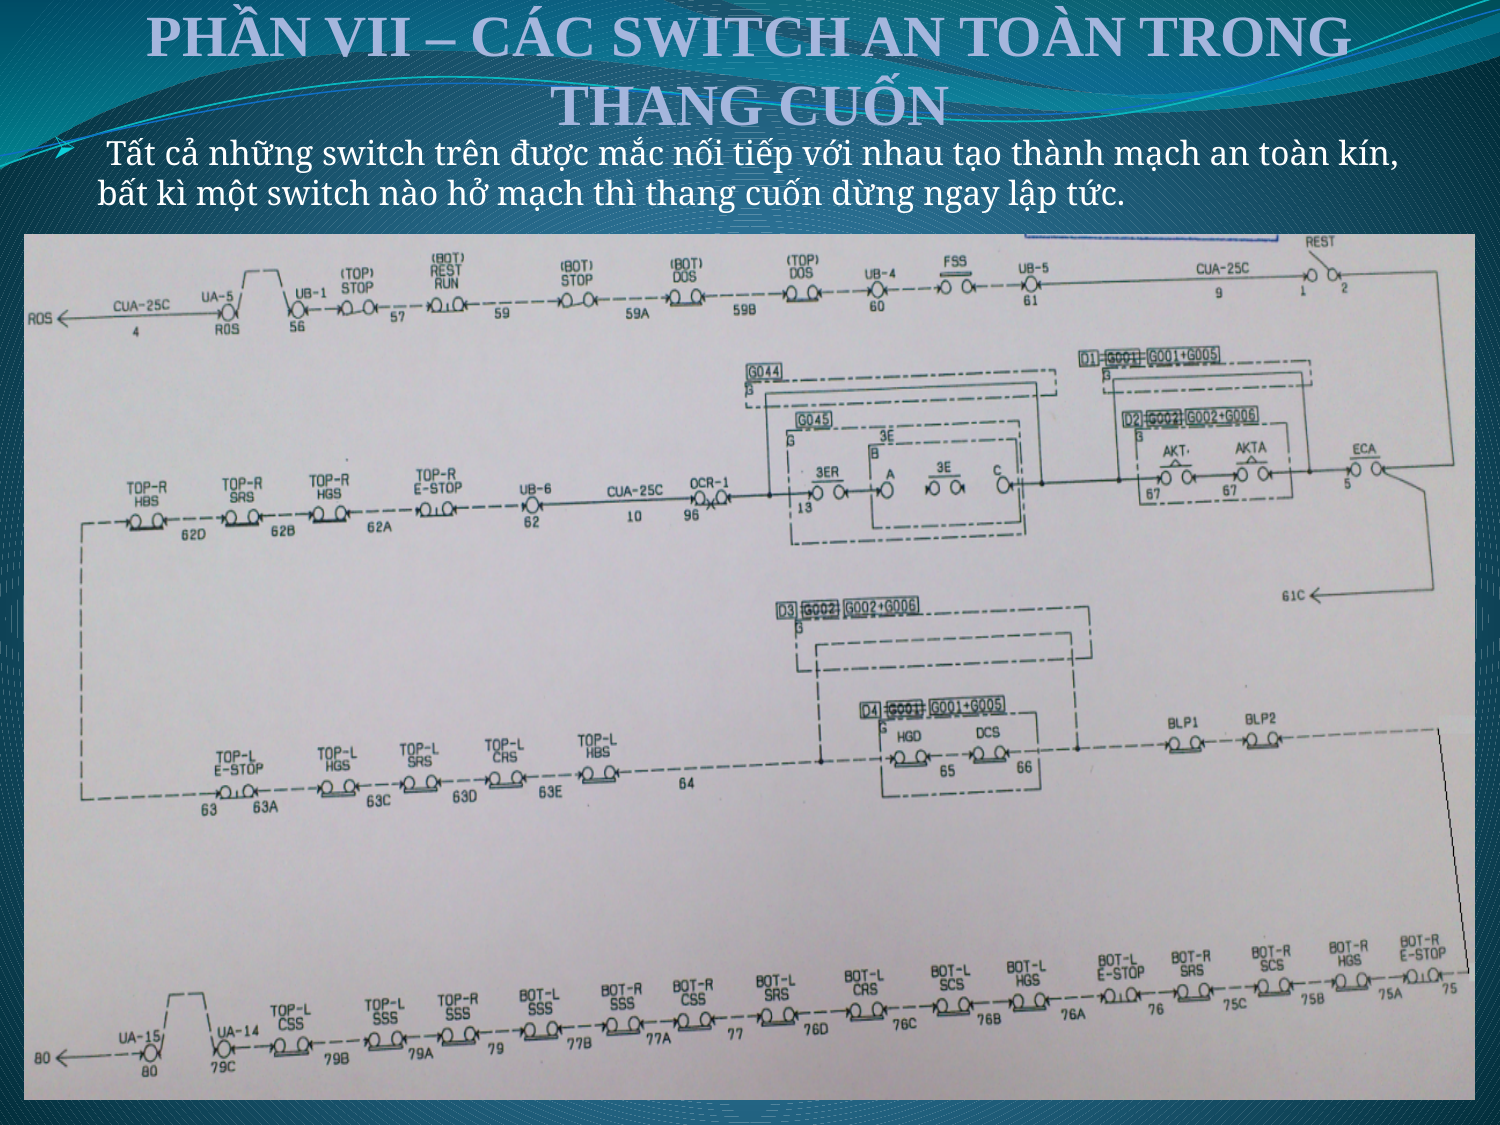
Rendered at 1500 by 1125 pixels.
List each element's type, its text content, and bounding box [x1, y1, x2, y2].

list Tất cả những switch trên được mắc nối tiếp với nhau tạo thành mạch an toàn kín, bất kì một switch nào hở mạch thì thang cuốn dừng ngay lập tức. [37, 125, 1463, 234]
picture [24, 234, 1476, 1101]
title PHẦN VII – CÁC SWITCH AN TOÀN TRONG THANG CUỐN [75, 0, 1425, 138]
